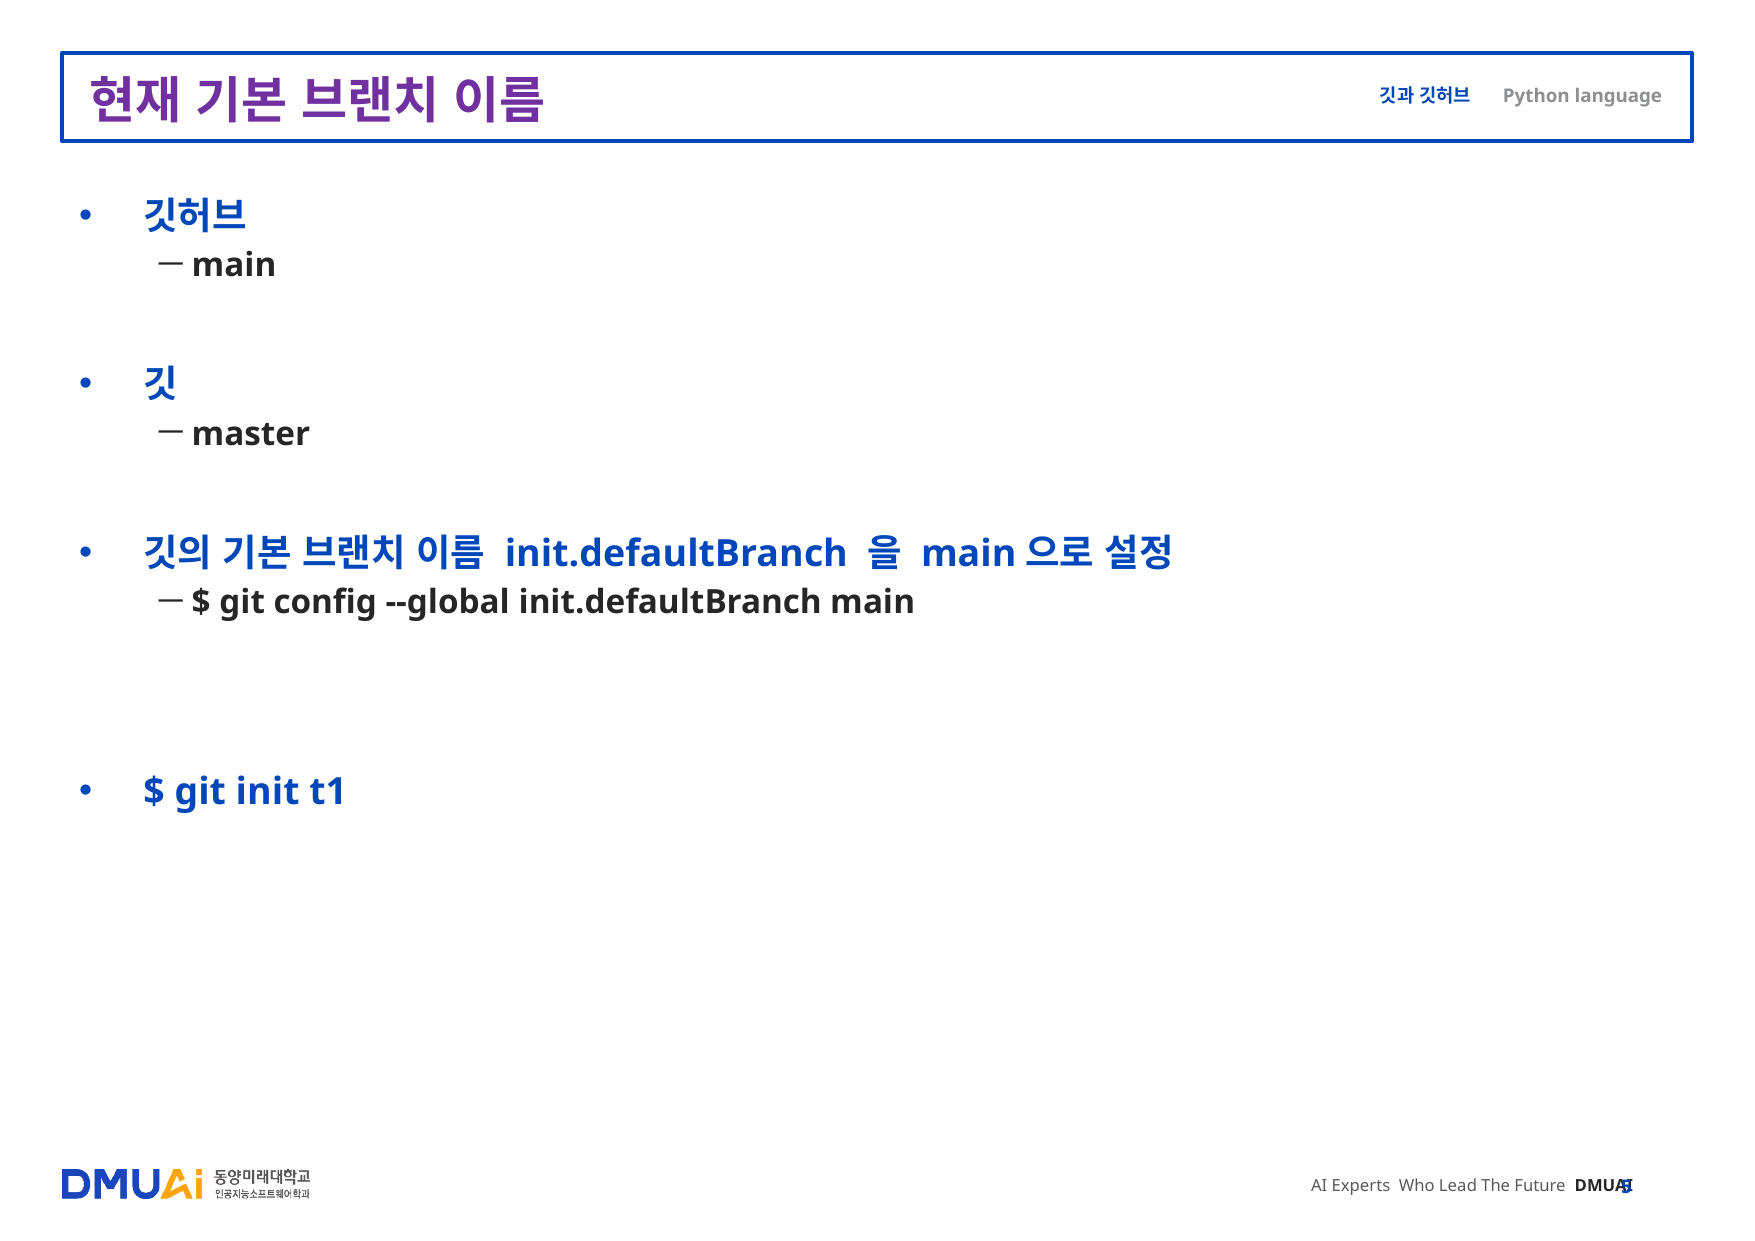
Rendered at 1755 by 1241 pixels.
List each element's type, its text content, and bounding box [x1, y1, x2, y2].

title 현재 기본 브랜치 이름 [72, 69, 1586, 128]
list 깃허브 main 깃 master 깃의 기본 브랜치 이름 init.defaultBranch 을 main으로 설정 $ git config --global init.defaultBranch main $ git init t1 [62, 183, 1681, 1140]
picture [62, 1169, 310, 1199]
